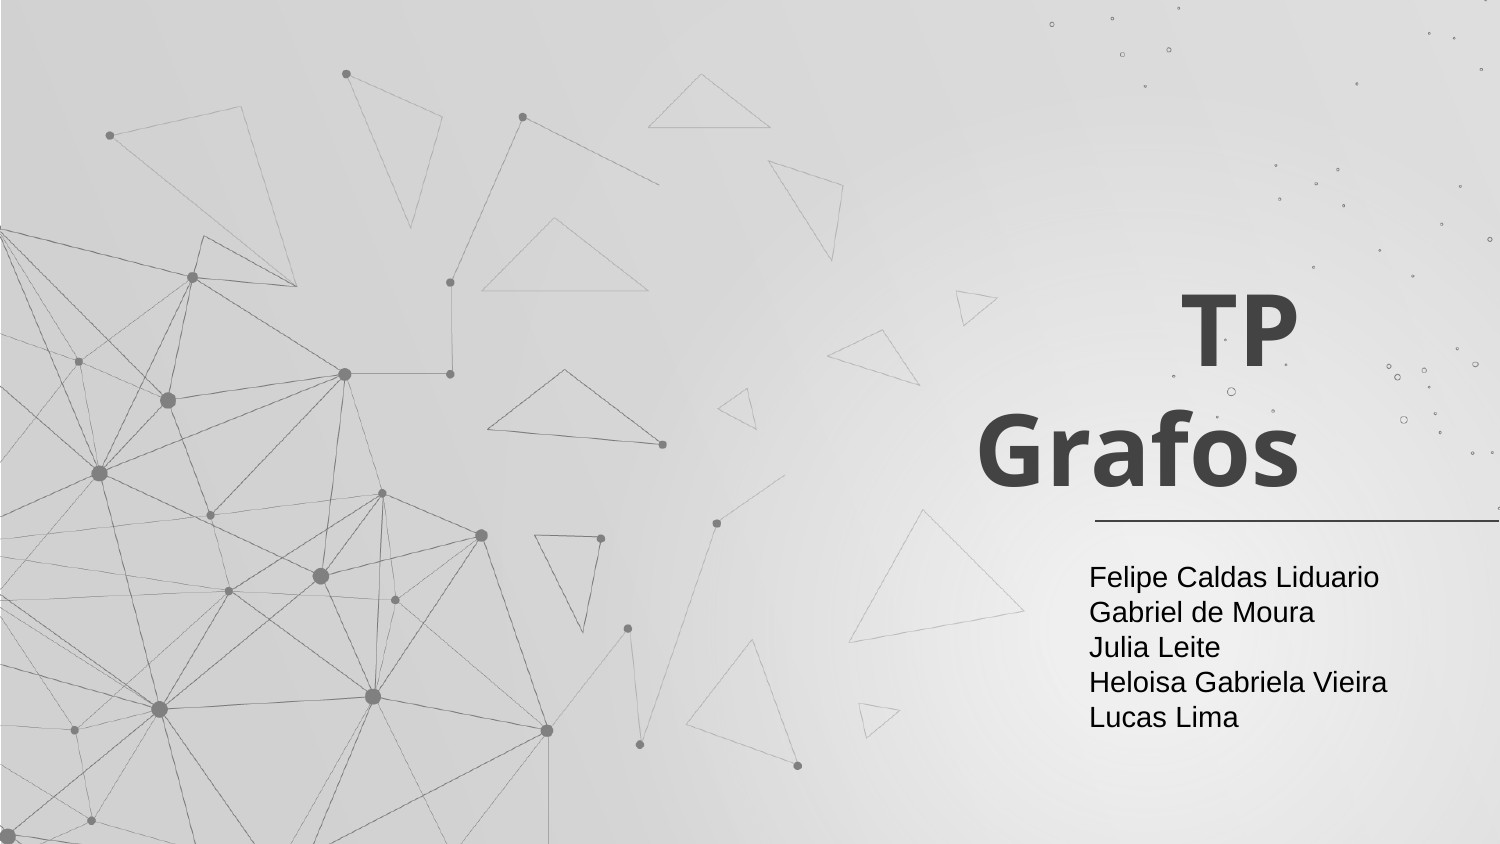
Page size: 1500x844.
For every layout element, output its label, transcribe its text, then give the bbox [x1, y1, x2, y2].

title TP Grafos [186, 228, 1317, 521]
text_box Felipe Caldas Liduario Gabriel de Moura Julia Leite Heloisa Gabriela Vieira Lucas Lima [1074, 551, 1478, 741]
picture [0, 0, 1500, 844]
